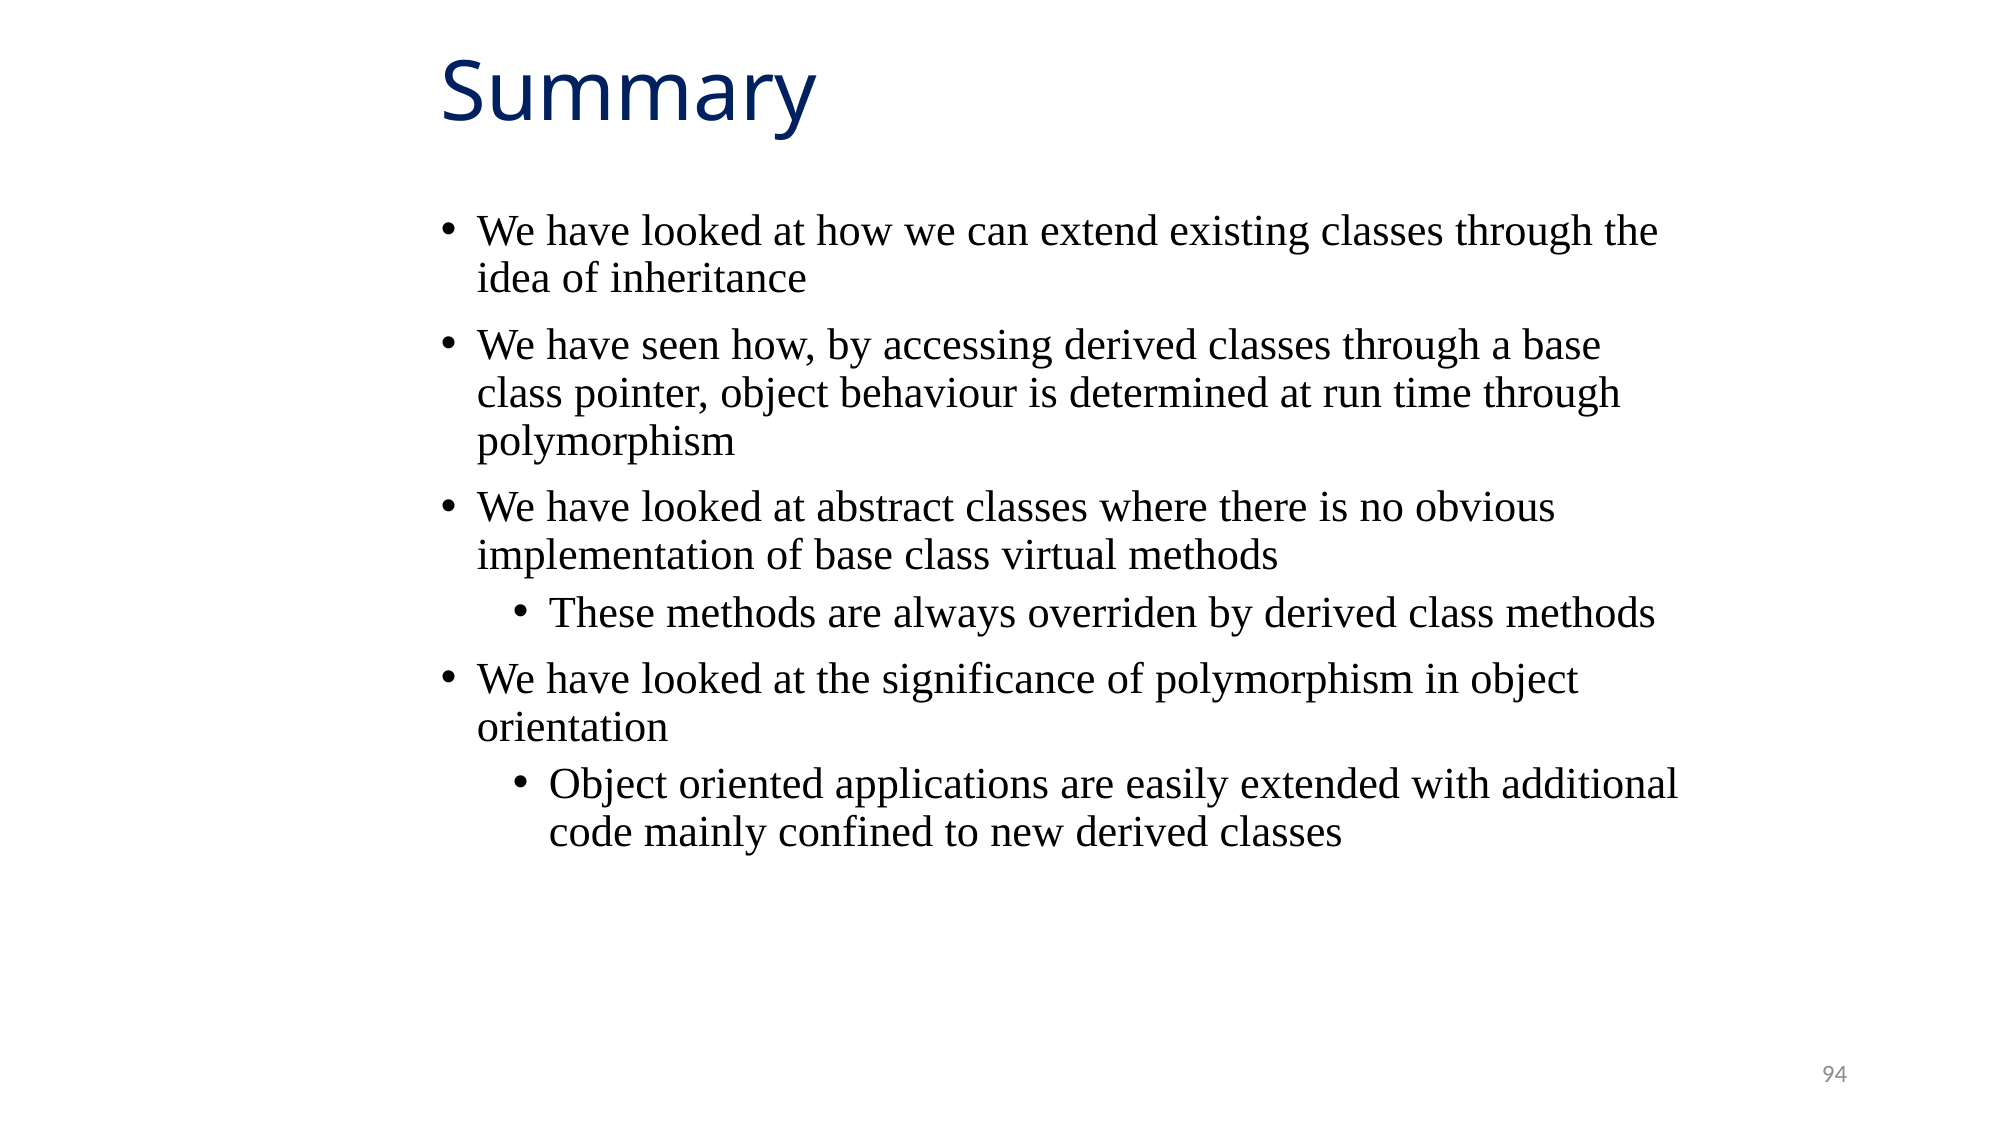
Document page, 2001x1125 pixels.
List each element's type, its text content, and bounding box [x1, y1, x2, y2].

list We have looked at how we can extend existing classes through the idea of inheritance We have seen how, by accessing derived classes through a base class pointer, object behaviour is determined at run time through polymorphism We have looked at abstract classes where there is no obvious implementation of base class virtual methods These methods are always overriden by derived class methods We have looked at the significance of polymorphism in object orientation Object oriented applications are easily extended with additional code mainly confined to new derived classes [425, 199, 1701, 875]
slide_number 94 [1412, 1042, 1863, 1103]
title Summary [425, 0, 1701, 188]
